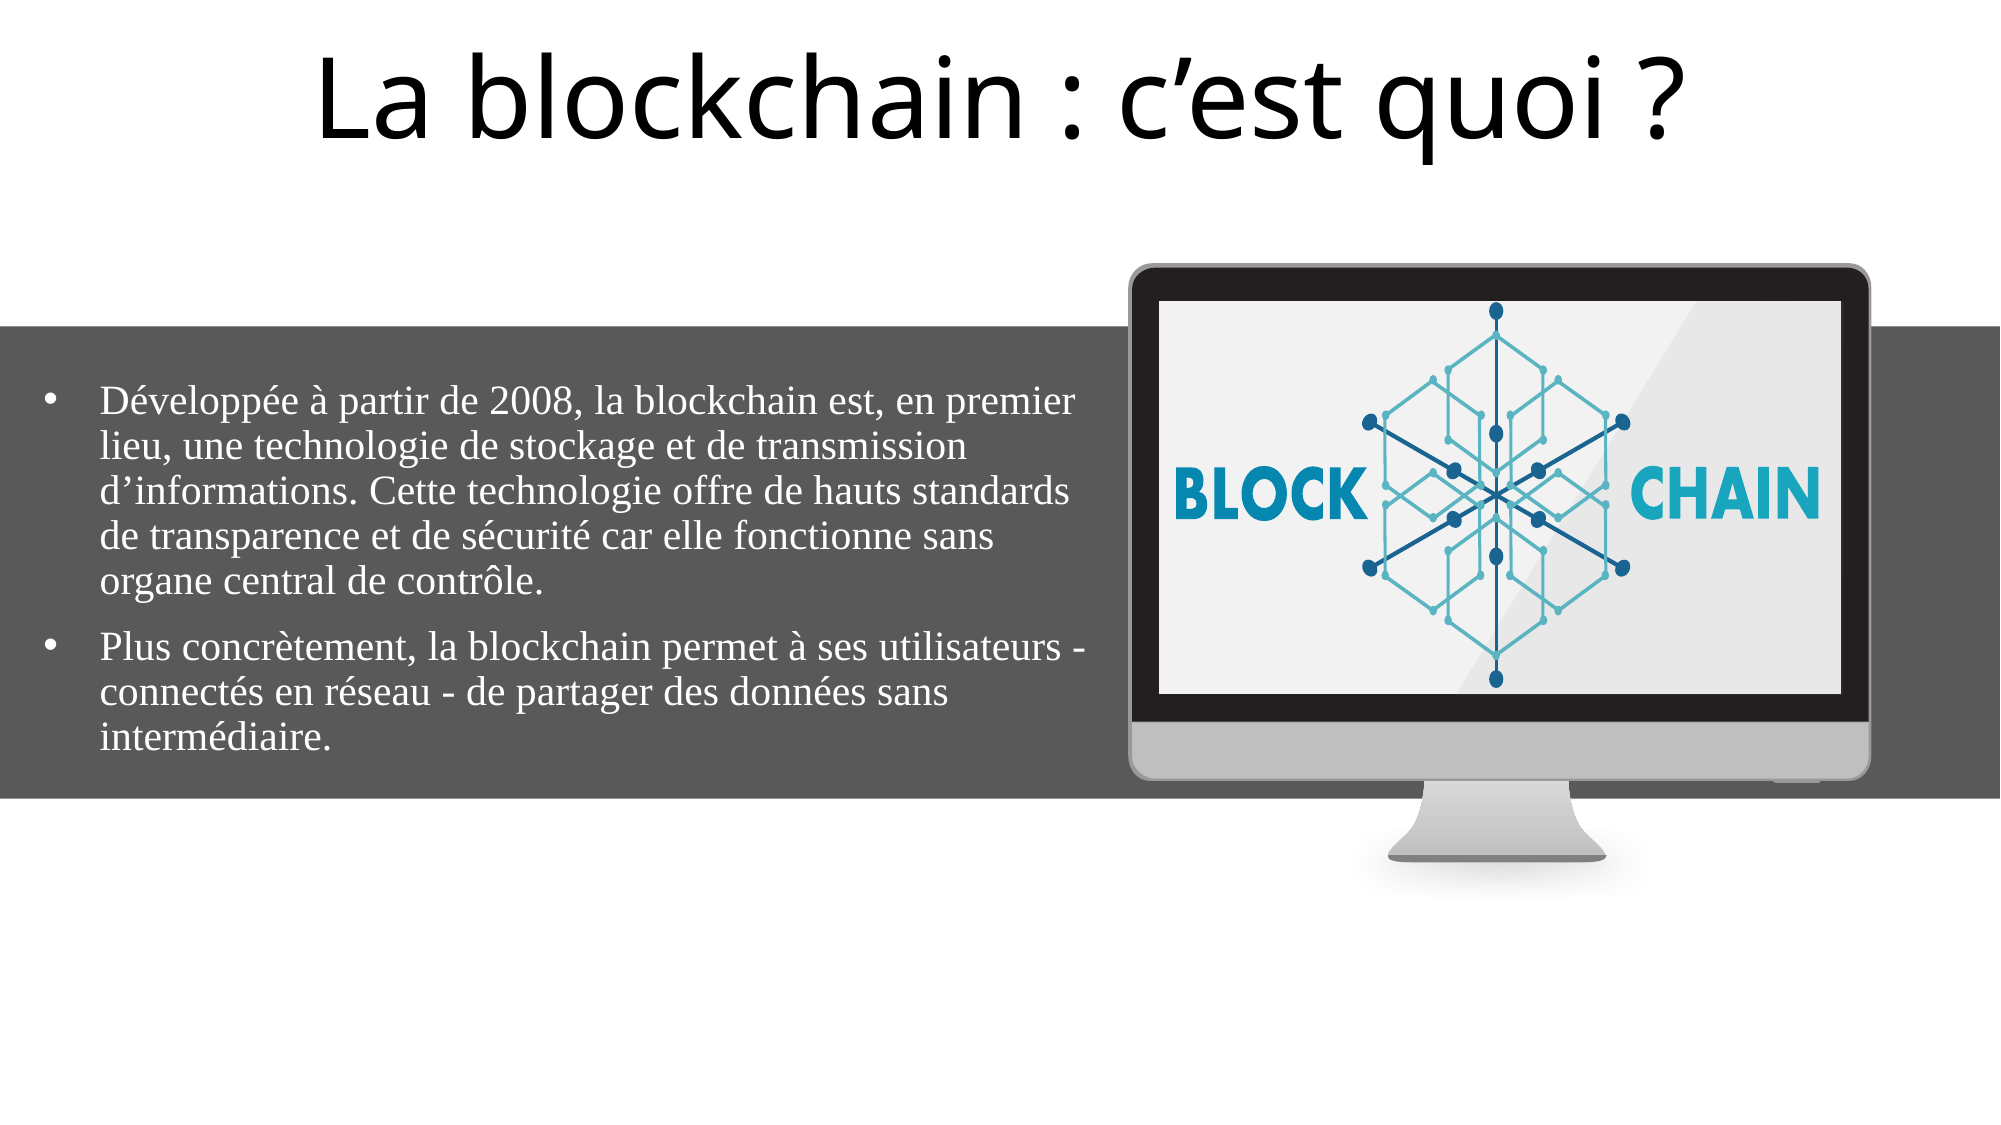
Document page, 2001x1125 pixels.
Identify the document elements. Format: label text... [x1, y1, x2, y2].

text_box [1175, 302, 1819, 689]
text_box Développée à partir de 2008, la blockchain est, en premier lieu, une technologie de stockage et de transmission d’informations. Cette technologie offre de hauts standards de transparence et de sécurité car elle fonctionne sans organe central de contrôle. Plus concrètement, la blockchain permet à ses utilisateurs - connectés en réseau - de partager des données sans intermédiaire. [28, 377, 1103, 836]
list La blockchain : c’est quoi ? [50, 114, 1950, 234]
